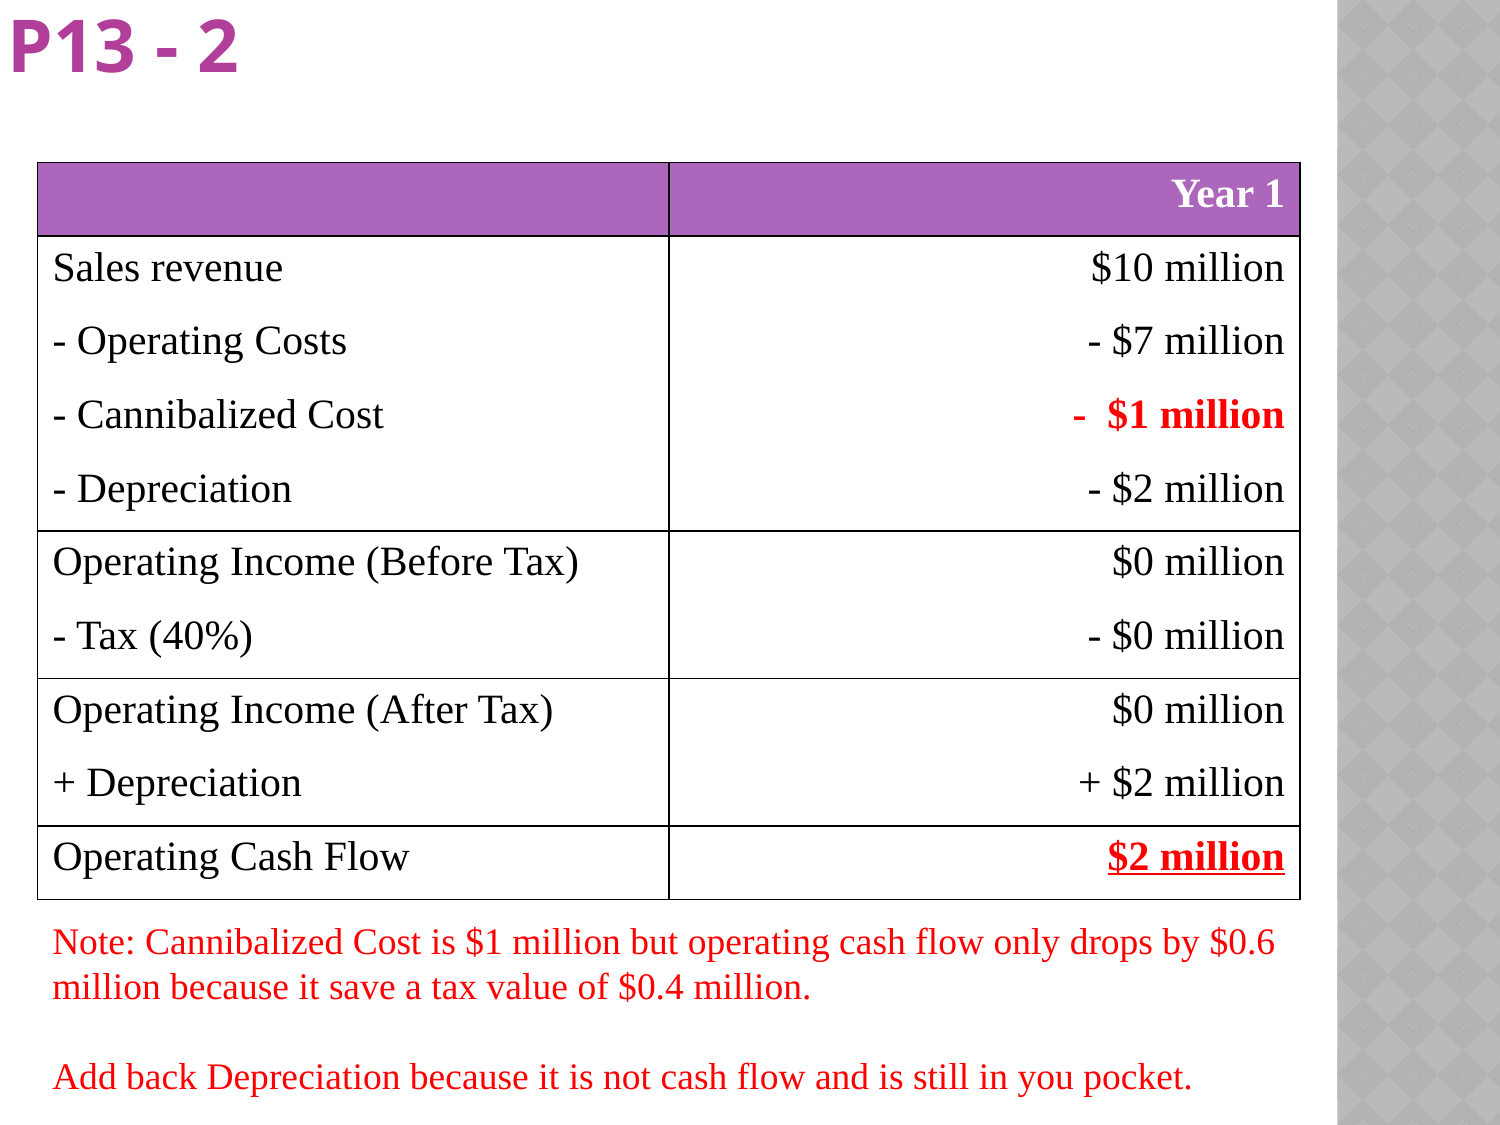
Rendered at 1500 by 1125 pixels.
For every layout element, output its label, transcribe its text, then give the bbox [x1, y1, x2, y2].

table_cell $0 million [670, 532, 1299, 605]
table_cell Sales revenue [38, 237, 668, 310]
table_header [38, 163, 668, 235]
table_cell - $1 million [670, 384, 1299, 457]
title P13 - 2 [0, 0, 1188, 88]
table_header Year 1 [670, 163, 1299, 235]
table_cell - $2 million [670, 457, 1299, 530]
table_cell + $2 million [670, 752, 1299, 825]
table_cell - $0 million [670, 605, 1299, 678]
table_cell Operating Cash Flow [38, 827, 668, 899]
table_cell $2 million [670, 827, 1299, 899]
table_cell - Cannibalized Cost [38, 384, 668, 457]
table_cell $10 million [670, 237, 1299, 310]
table_cell - Depreciation [38, 457, 668, 530]
table_cell + Depreciation [38, 752, 668, 825]
table_cell Operating Income (Before Tax) [38, 532, 668, 605]
text_box Note: Cannibalized Cost is $1 million but operating cash flow only drops by $0.6 million because it save a tax value of $0.4 million. Add back Depreciation because it is not cash flow and is still in you pocket. [37, 909, 1300, 1105]
table_cell Operating Income (After Tax) [38, 679, 668, 752]
table_cell - $7 million [670, 310, 1299, 384]
table_cell - Operating Costs [38, 310, 668, 384]
table_cell $0 million [670, 679, 1299, 752]
table_cell - Tax (40%) [38, 605, 668, 678]
